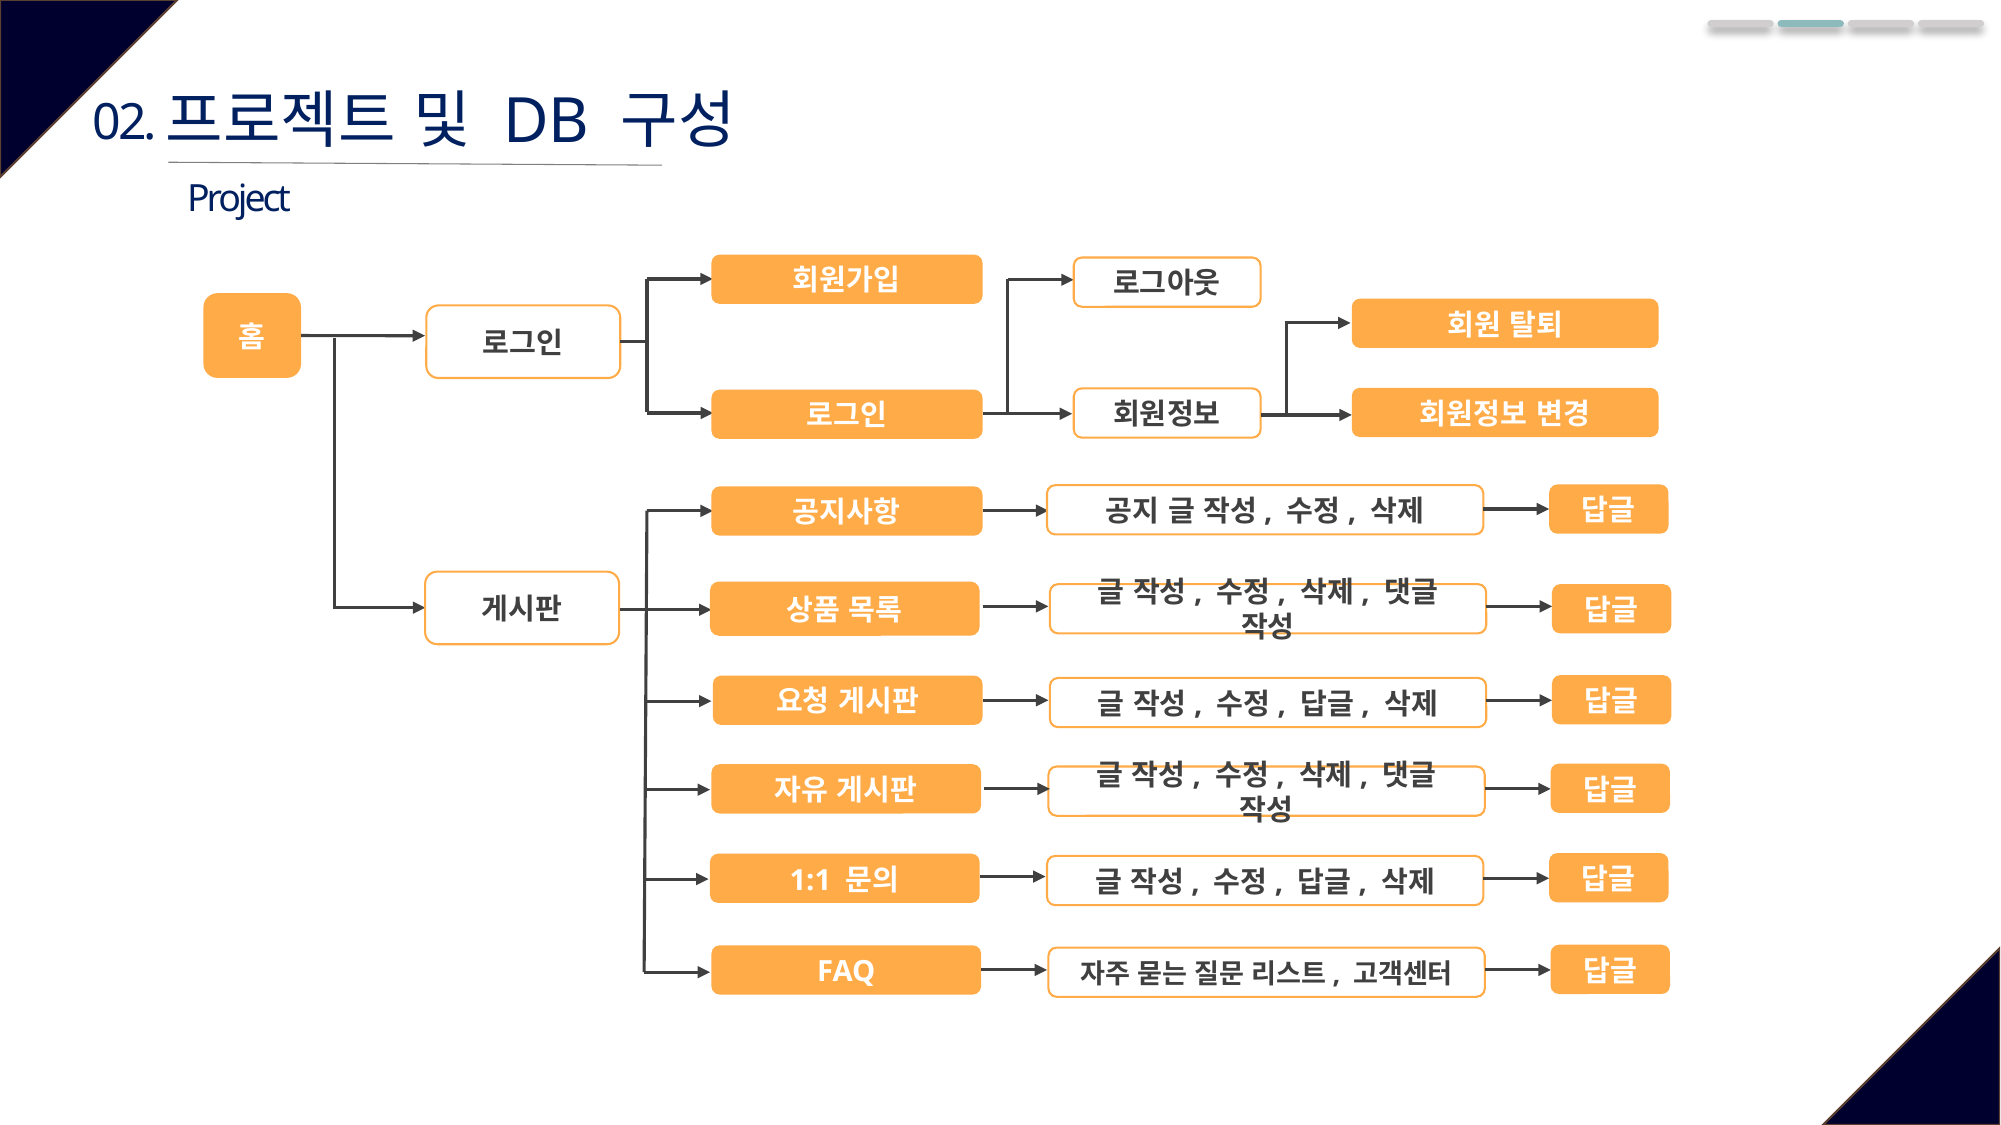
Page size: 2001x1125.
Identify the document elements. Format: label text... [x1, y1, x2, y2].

text_box 요청 게시판 [711, 674, 984, 726]
text_box 회원정보 [1072, 387, 1262, 439]
text_box 로그아웃 [1072, 256, 1262, 308]
text_box 답글 [1548, 852, 1670, 904]
text_box Project [172, 166, 306, 227]
text_box 게시판 [424, 570, 621, 646]
text_box 프로젝트 및 DB 구성 [150, 72, 751, 163]
text_box 로그인 [425, 304, 622, 380]
text_box 답글 [1550, 674, 1673, 726]
text_box 회원정보 변경 [1350, 386, 1660, 439]
text_box 공지사항 [710, 485, 984, 537]
text_box 답글 [1549, 762, 1672, 814]
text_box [168, 162, 663, 166]
text_box 답글 [1548, 483, 1670, 535]
text_box 공지 글 작성, 수정, 삭제 [1045, 484, 1485, 536]
text_box 상품 목록 [708, 580, 981, 637]
text_box 자주 묻는 질문 리스트, 고객센터 [1047, 946, 1486, 998]
text_box 로그인 [710, 388, 984, 440]
text_box 글 작성, 수정, 답글, 삭제 [1045, 854, 1485, 907]
text_box 자유 게시판 [710, 763, 983, 815]
text_box 글 작성, 수정, 답글, 삭제 [1048, 676, 1488, 729]
text_box 02. [78, 81, 172, 157]
text_box 회원 탈퇴 [1350, 297, 1660, 349]
text_box 글 작성, 수정, 삭제, 댓글 작성 [1048, 583, 1488, 635]
text_box 1:1 문의 [708, 852, 981, 904]
text_box 홈 [202, 292, 303, 379]
text_box 답글 [1550, 583, 1673, 635]
text_box 회원가입 [710, 253, 984, 305]
text_box FAQ [710, 944, 983, 996]
text_box 글 작성, 수정, 삭제, 댓글 작성 [1047, 765, 1486, 817]
text_box 답글 [1549, 943, 1672, 996]
